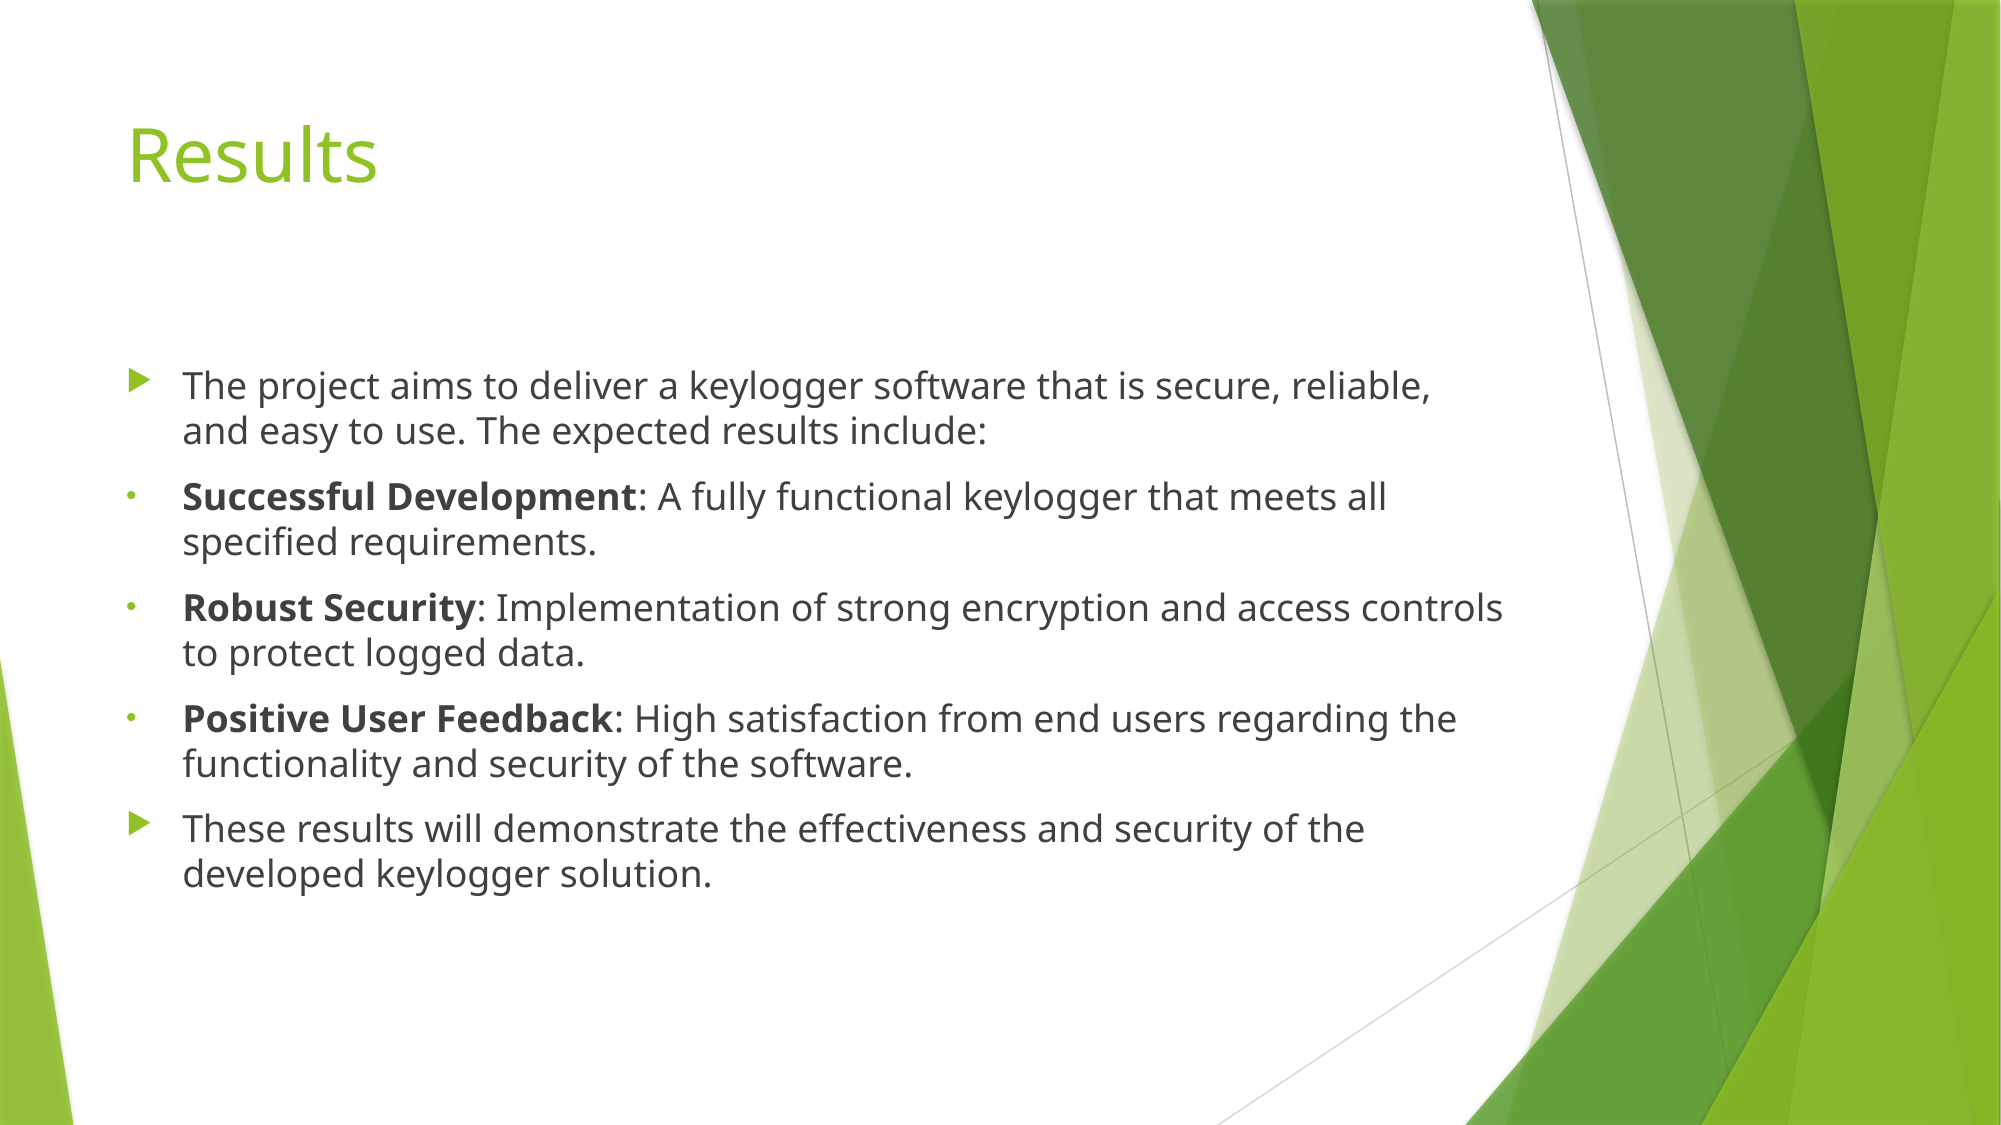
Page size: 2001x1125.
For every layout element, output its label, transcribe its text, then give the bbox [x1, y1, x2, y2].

list The project aims to deliver a keylogger software that is secure, reliable, and easy to use. The expected results include: Successful Development: A fully functional keylogger that meets all specified requirements. Robust Security: Implementation of strong encryption and access controls to protect logged data. Positive User Feedback: High satisfaction from end users regarding the functionality and security of the software. These results will demonstrate the effectiveness and security of the developed keylogger solution. [111, 354, 1522, 992]
title Results [111, 99, 1522, 317]
